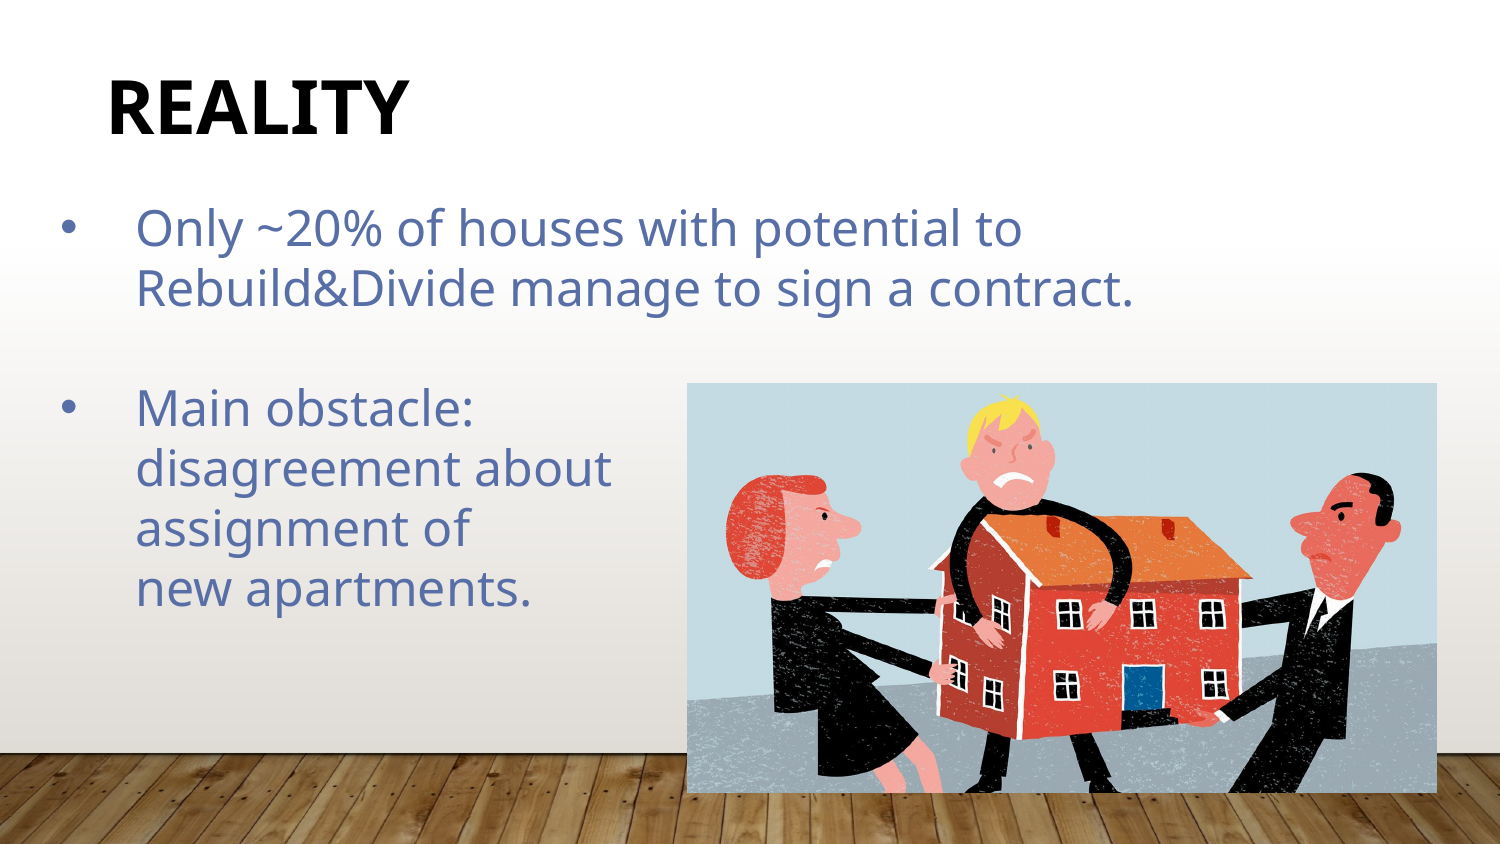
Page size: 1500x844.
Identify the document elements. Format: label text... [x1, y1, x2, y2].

title Reality [90, 54, 1382, 212]
picture [0, 383, 1500, 844]
text_box Only ~20% of houses with potential to Rebuild&Divide manage to sign a contract. Main obstacle: disagreement about assignment of new apartments. [45, 180, 1197, 810]
